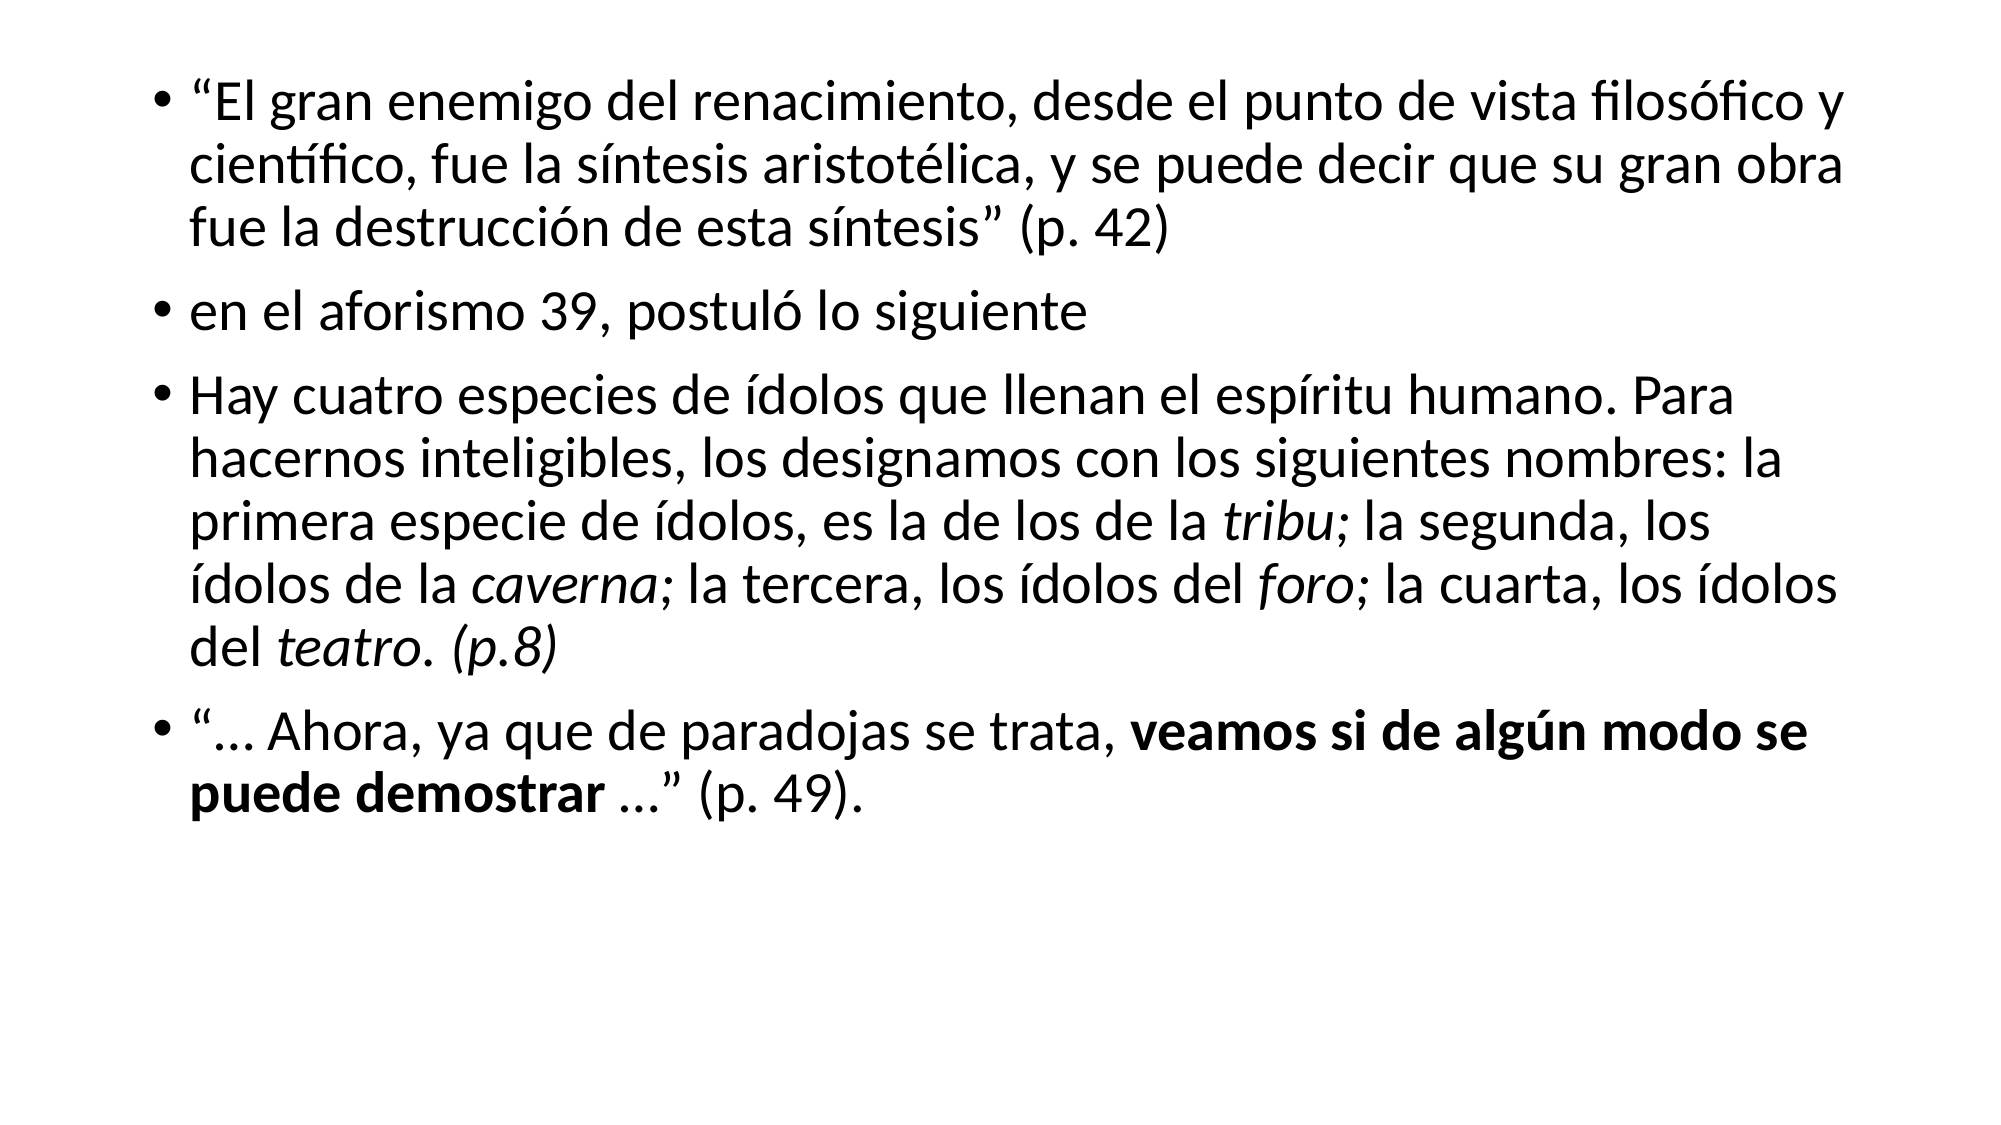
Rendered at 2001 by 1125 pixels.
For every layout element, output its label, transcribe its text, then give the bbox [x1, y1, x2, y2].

list “El gran enemigo del renacimiento, desde el punto de vista filosófico y científico, fue la síntesis aristotélica, y se puede decir que su gran obra fue la destrucción de esta síntesis” (p. 42) en el aforismo 39, postuló lo siguiente Hay cuatro especies de ídolos que llenan el espíritu humano. Para hacernos inteligibles, los designamos con los siguientes nombres: la primera especie de ídolos, es la de los de la tribu; la segunda, los ídolos de la caverna; la tercera, los ídolos del foro; la cuarta, los ídolos del teatro. (p.8) “… Ahora, ya que de paradojas se trata, veamos si de algún modo se puede demostrar …” (p. 49). [137, 63, 1863, 1014]
